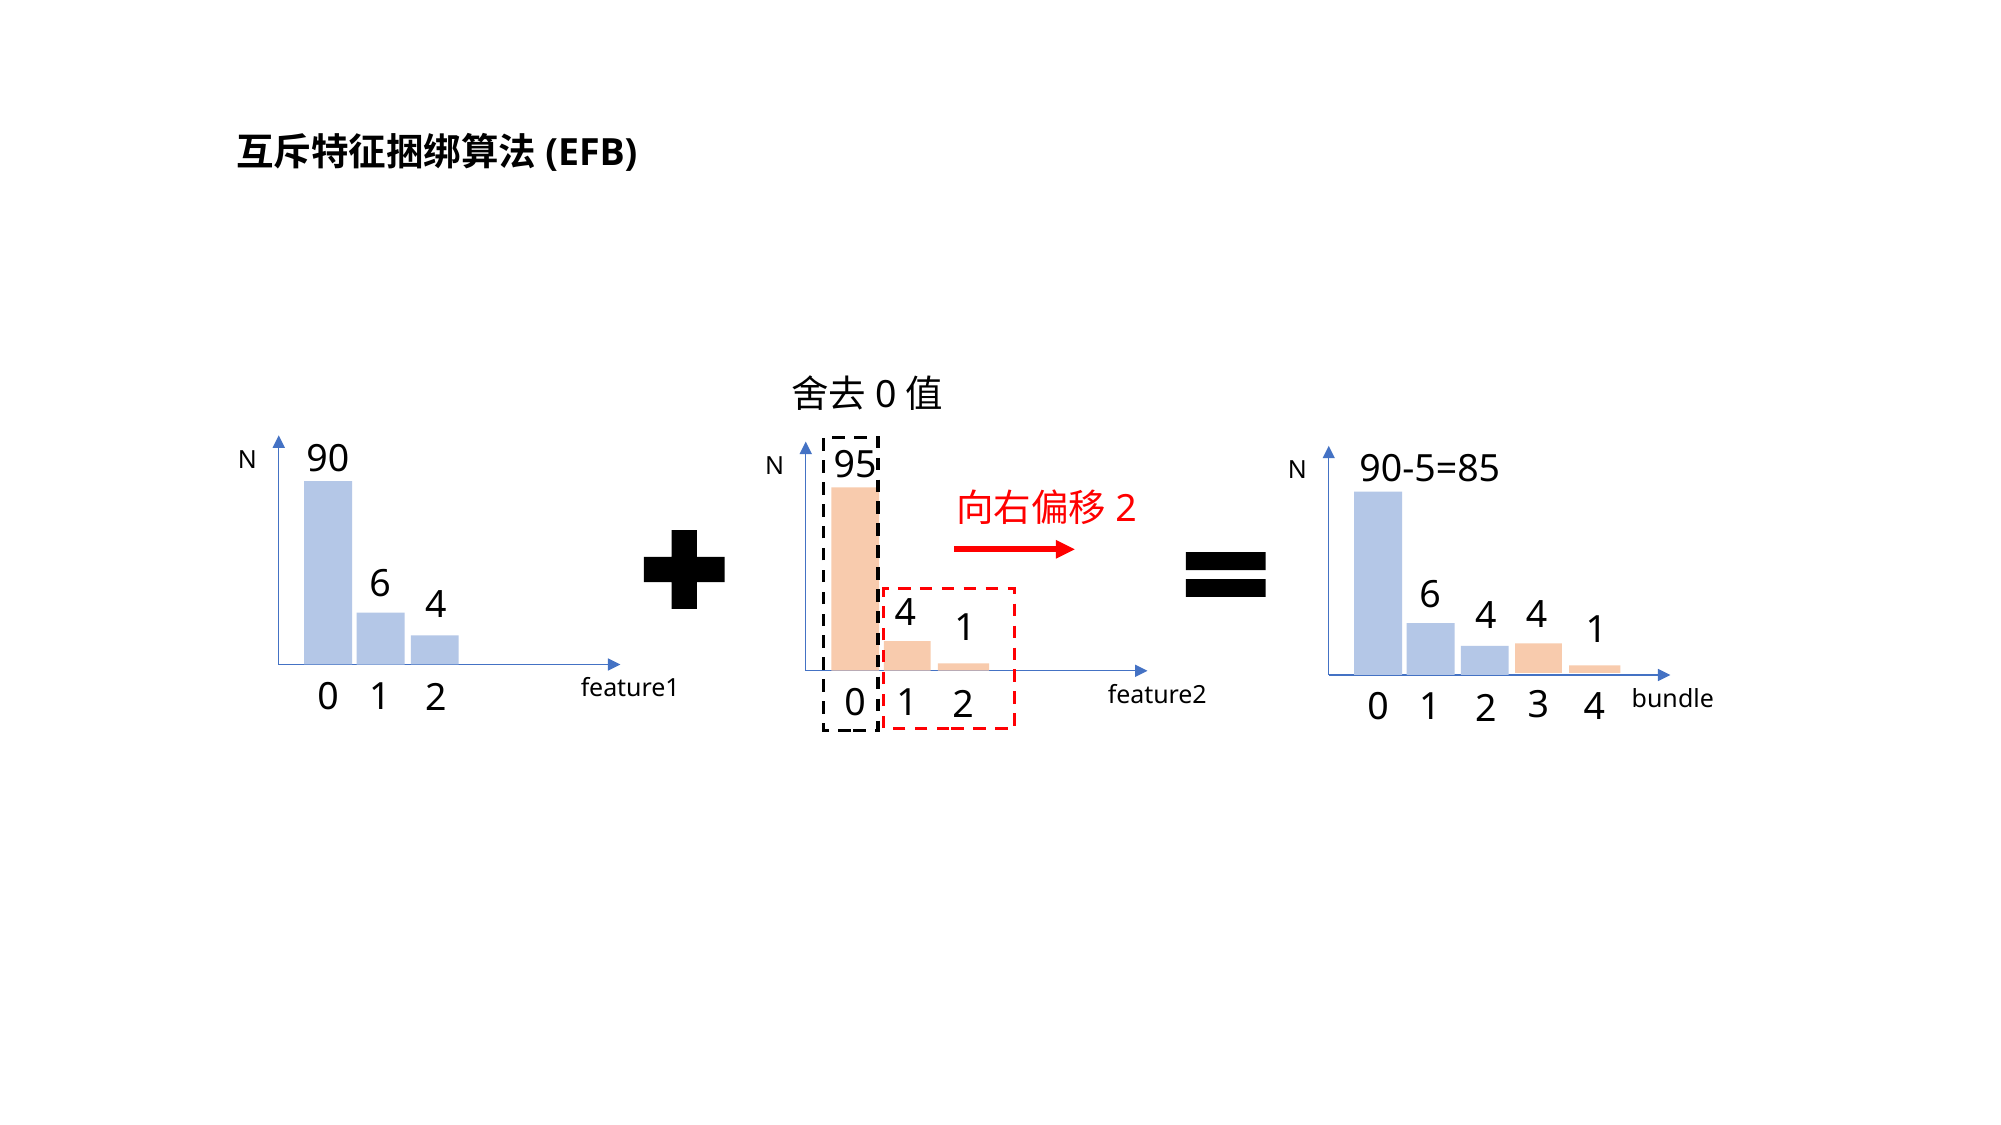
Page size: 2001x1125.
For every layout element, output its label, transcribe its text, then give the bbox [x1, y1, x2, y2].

text_box 2 [1460, 676, 1512, 737]
text_box bundle [1620, 675, 1729, 720]
text_box [410, 634, 460, 664]
text_box 3 [1512, 676, 1564, 733]
text_box [1460, 645, 1510, 674]
text_box 4 [1460, 583, 1511, 643]
text_box 90-5=85 [1344, 437, 1516, 497]
text_box 6 [1404, 562, 1456, 623]
text_box 2 [410, 666, 462, 726]
text_box N [223, 435, 272, 481]
text_box 4 [1568, 676, 1620, 735]
text_box [643, 529, 726, 610]
text_box 4 [1511, 582, 1563, 643]
text_box 1 [354, 665, 406, 725]
text_box [1568, 664, 1622, 674]
text_box 90 [291, 426, 365, 487]
text_box 向右偏移2 [941, 476, 1152, 537]
text_box [1406, 623, 1456, 674]
text_box 1 [1404, 676, 1456, 735]
text_box 6 [354, 552, 406, 612]
text_box 0 [302, 665, 354, 725]
text_box [1514, 643, 1563, 672]
text_box [823, 671, 879, 731]
text_box N [750, 442, 799, 487]
text_box feature1 [566, 664, 695, 710]
text_box 0 [1352, 676, 1404, 735]
text_box 互斥特征捆绑算法(EFB) [221, 120, 653, 181]
text_box 舍去0值 [776, 362, 958, 423]
text_box 95 [818, 432, 892, 493]
text_box 4 [410, 572, 462, 633]
text_box [1185, 578, 1267, 598]
text_box [1185, 551, 1267, 571]
text_box 1 [1570, 597, 1622, 658]
text_box [883, 588, 1016, 670]
text_box [356, 612, 406, 664]
text_box feature2 [1093, 670, 1222, 716]
text_box [883, 671, 1016, 729]
text_box 4 [879, 580, 931, 641]
text_box [1353, 497, 1403, 674]
text_box N [1273, 446, 1322, 491]
text_box [823, 436, 879, 670]
text_box [303, 487, 353, 664]
